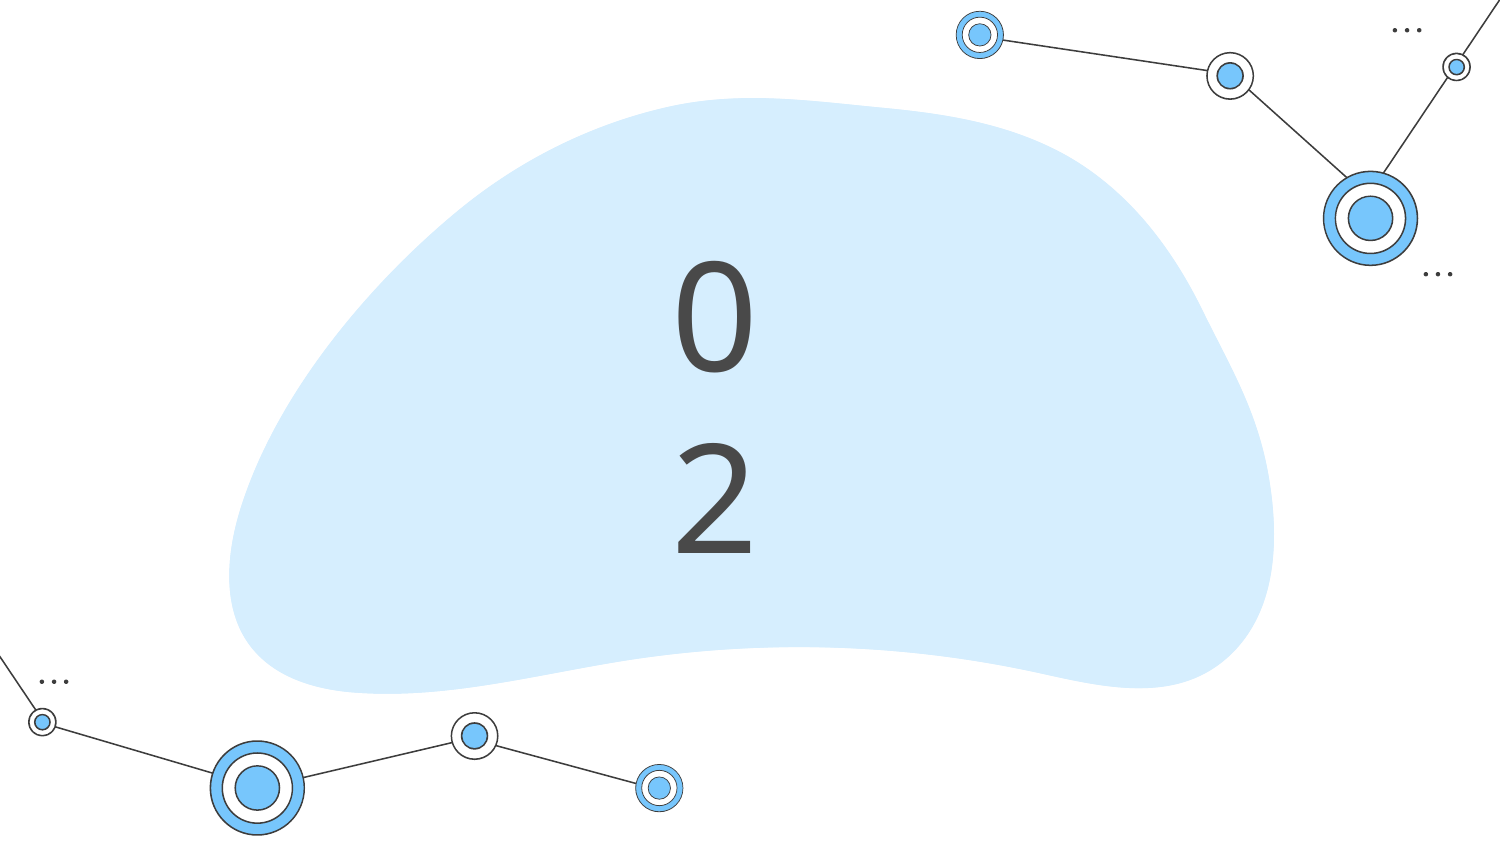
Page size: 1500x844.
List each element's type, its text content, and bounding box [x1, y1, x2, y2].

title 02 [655, 318, 844, 486]
